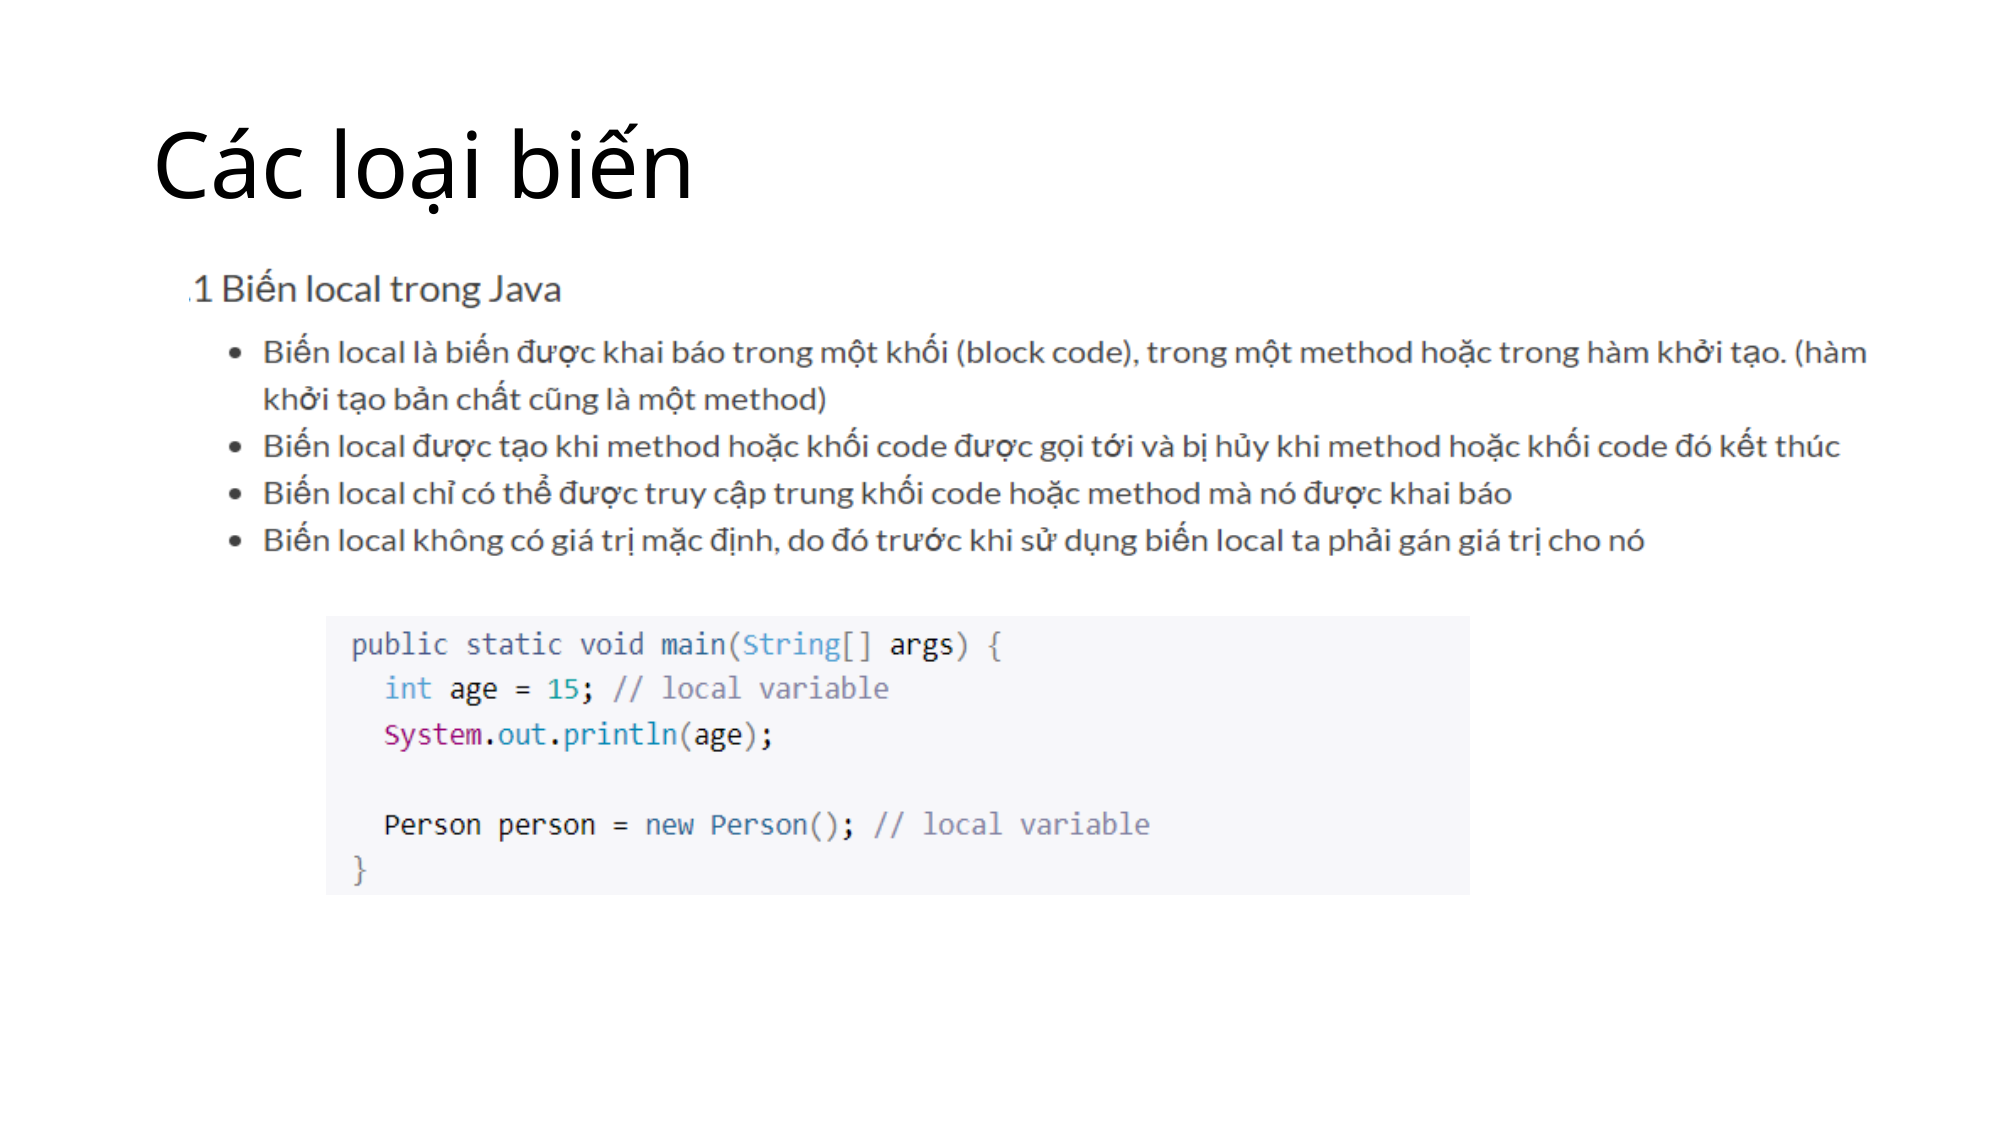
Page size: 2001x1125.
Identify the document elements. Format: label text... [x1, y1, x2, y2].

title Các loại biến [137, 59, 1863, 278]
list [189, 266, 1900, 592]
picture [326, 616, 1470, 896]
